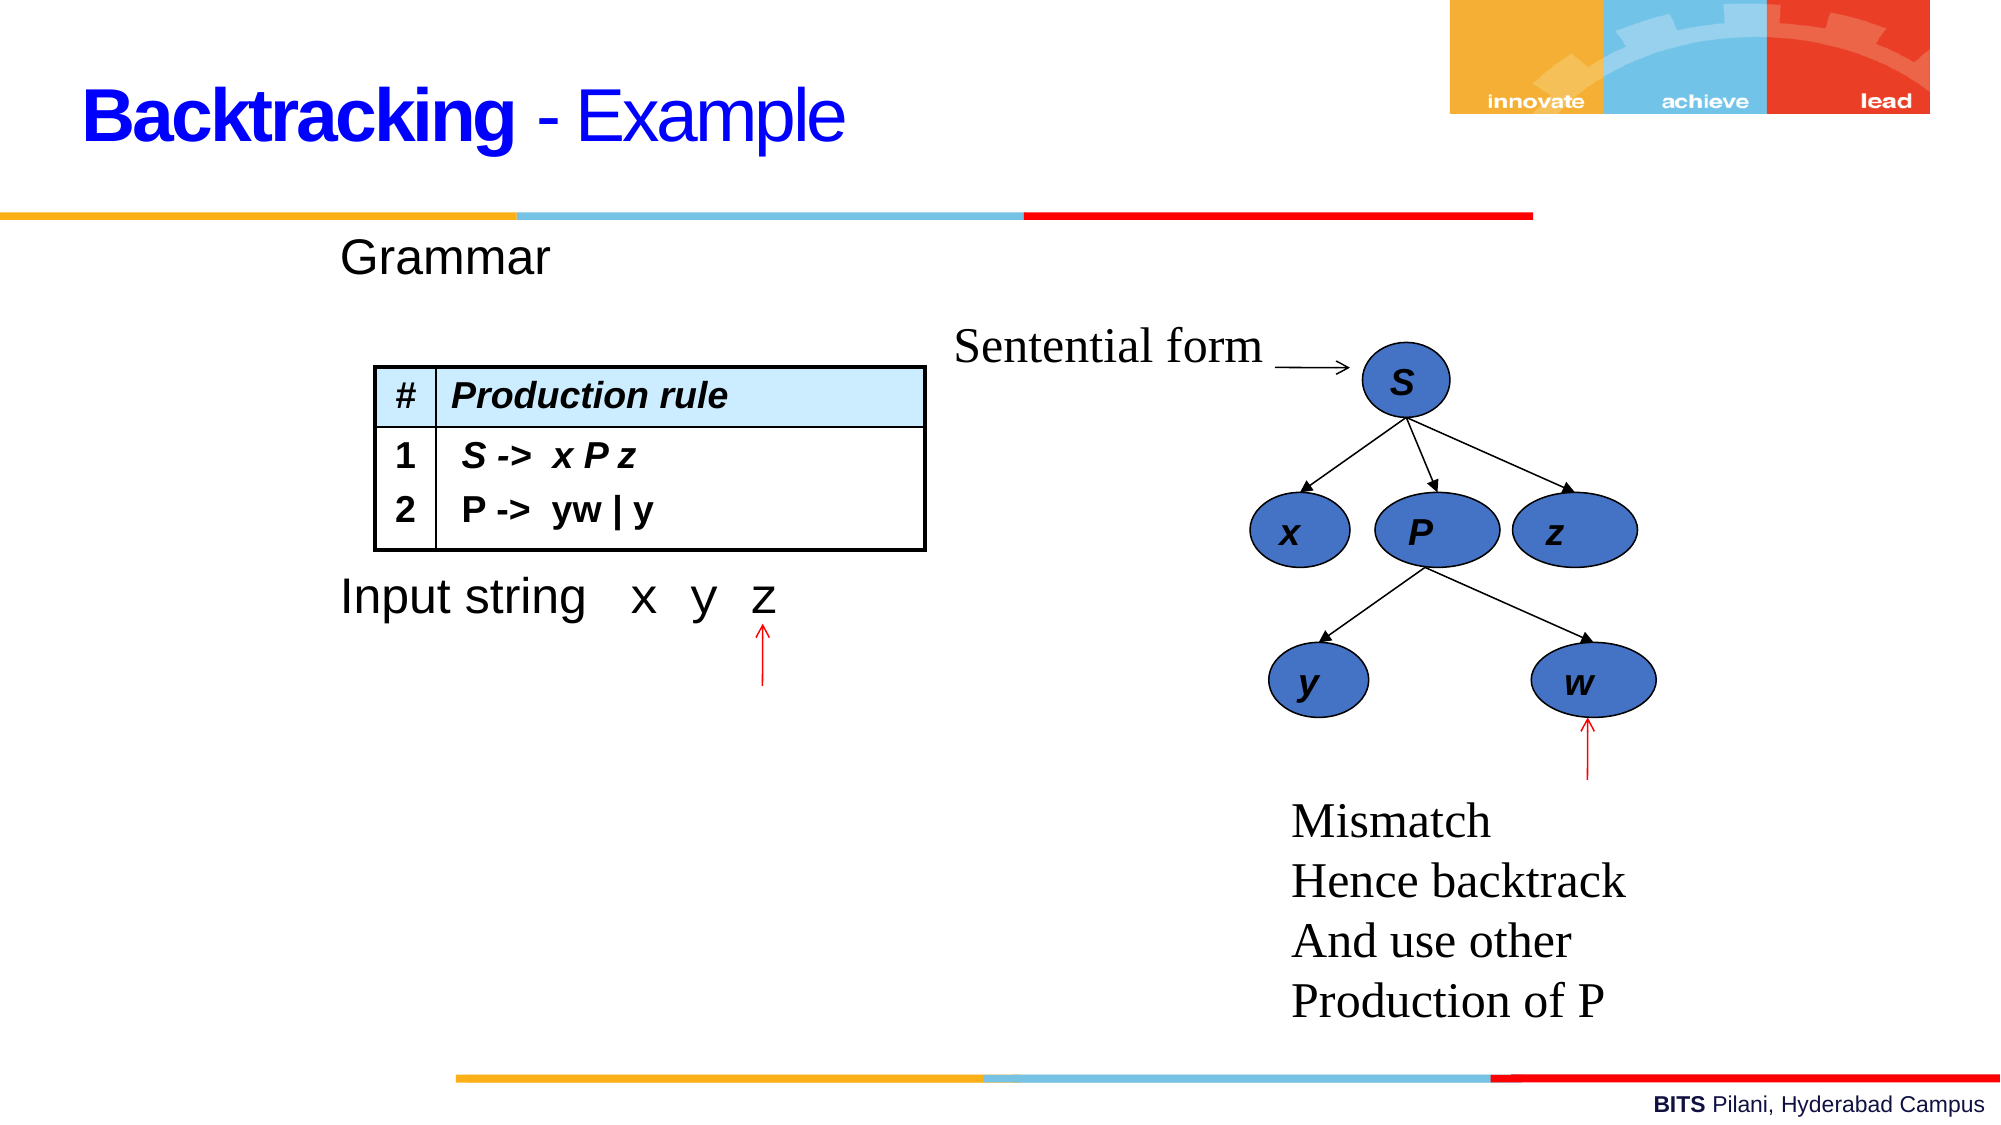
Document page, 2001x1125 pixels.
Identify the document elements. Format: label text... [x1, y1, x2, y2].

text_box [1334, 551, 1410, 659]
table_header # [377, 369, 435, 426]
text_box y [1268, 642, 1369, 718]
table_header Production rule [437, 369, 923, 426]
text_box Grammar Input string x y z [324, 217, 1188, 1030]
text_box S [1362, 342, 1450, 418]
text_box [1471, 520, 1547, 690]
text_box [1315, 401, 1391, 509]
text_box w [1533, 642, 1657, 718]
text_box z [1529, 492, 1638, 568]
text_box Backtracking - Example [66, 24, 1450, 213]
text_box Sentential form [938, 304, 1279, 380]
text_box x [1250, 492, 1351, 568]
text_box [1453, 370, 1529, 540]
picture [1449, 0, 1930, 114]
text_box Mismatch Hence backtrack And use other Production of P [1276, 779, 1654, 1035]
table_cell S -> x P z P -> yw | y [437, 428, 923, 548]
table_cell 1 2 [377, 428, 435, 548]
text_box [1384, 439, 1453, 471]
text_box P [1374, 492, 1471, 568]
